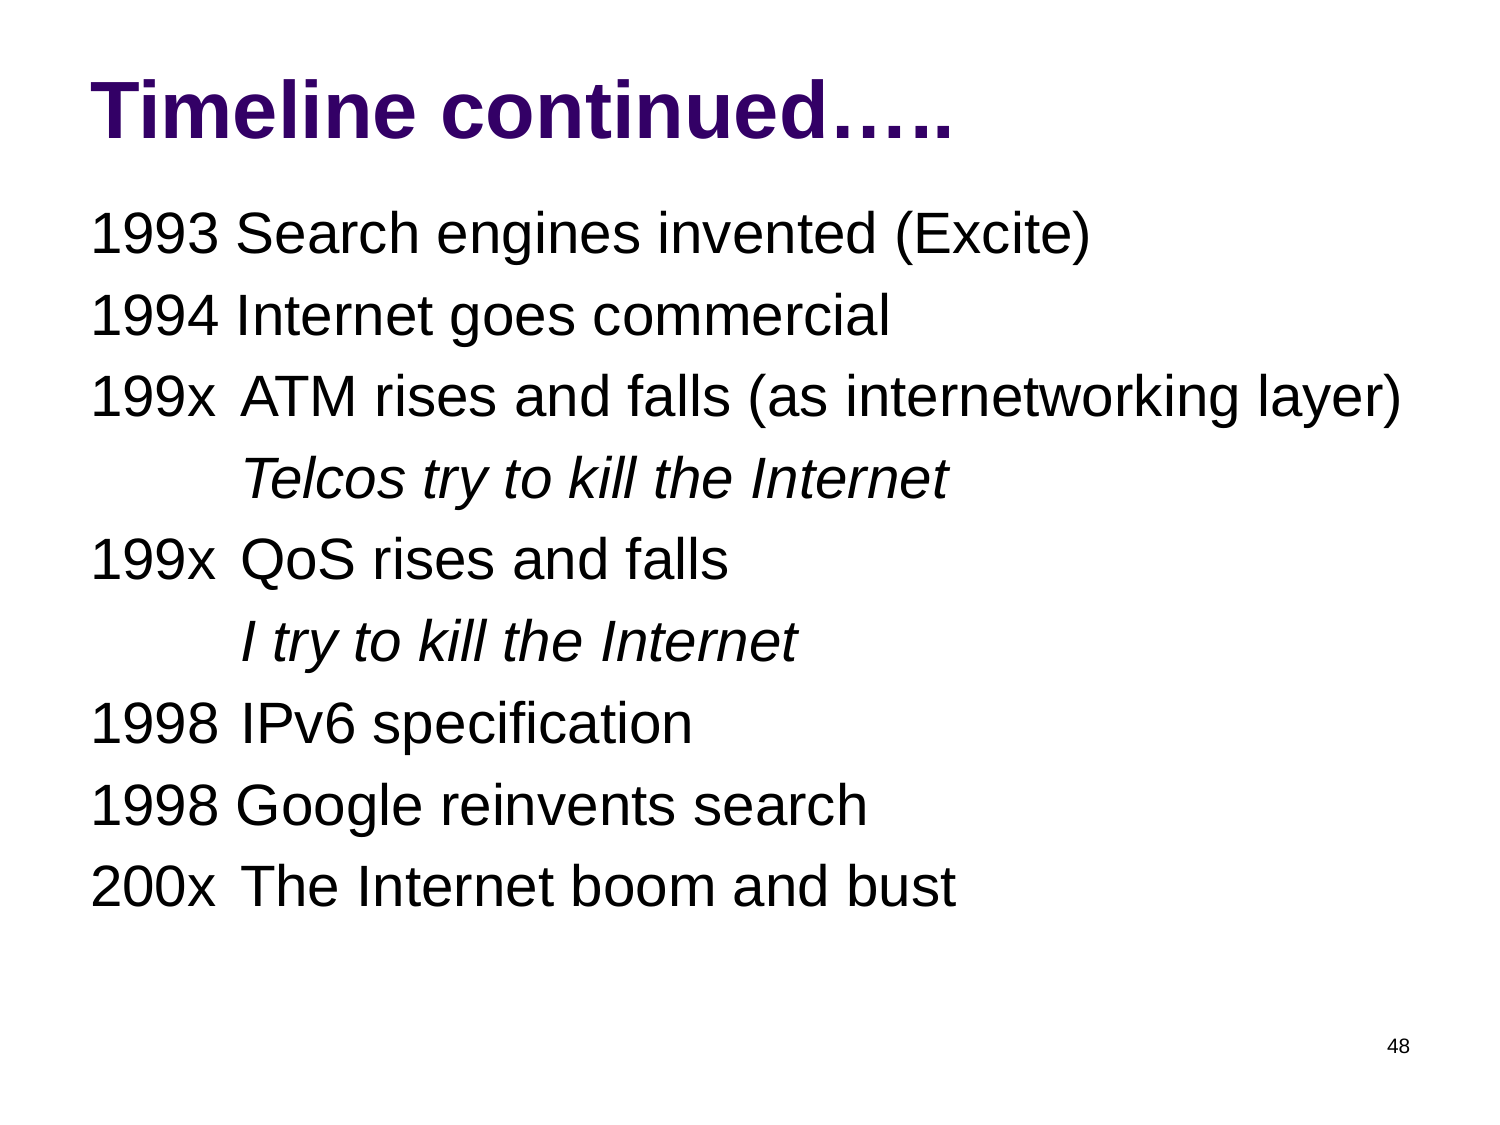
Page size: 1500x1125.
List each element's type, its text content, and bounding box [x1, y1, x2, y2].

list 1993 Search engines invented (Excite) 1994 Internet goes commercial 199x ATM rises and falls (as internetworking layer) Telcos try to kill the Internet 199x QoS rises and falls I try to kill the Internet 1998 IPv6 specification 1998 Google reinvents search 200x The Internet boom and bust [75, 187, 1425, 981]
title Timeline continued….. [75, 20, 1425, 163]
slide_number 48 [1074, 1024, 1426, 1101]
